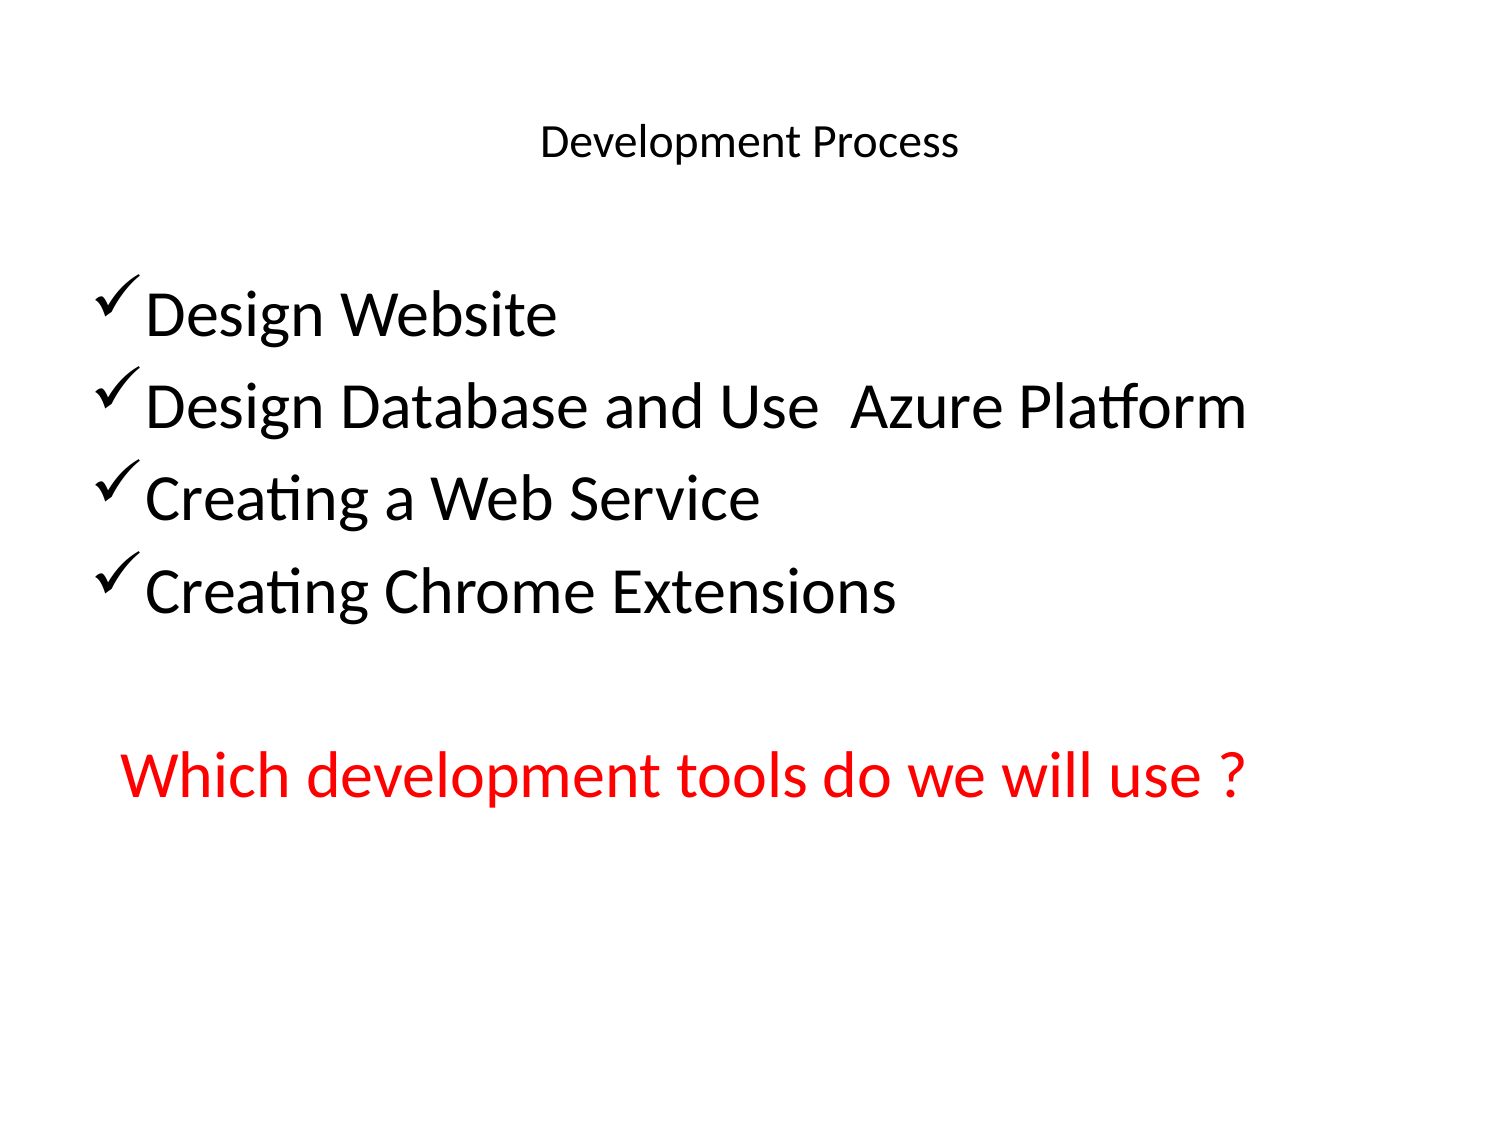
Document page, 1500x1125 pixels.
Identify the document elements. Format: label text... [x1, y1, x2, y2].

title Development Process [75, 45, 1425, 233]
list Design Website Design Database and Use Azure Platform Creating a Web Service Creating Chrome Extensions Which development tools do we will use ? [75, 262, 1425, 1005]
